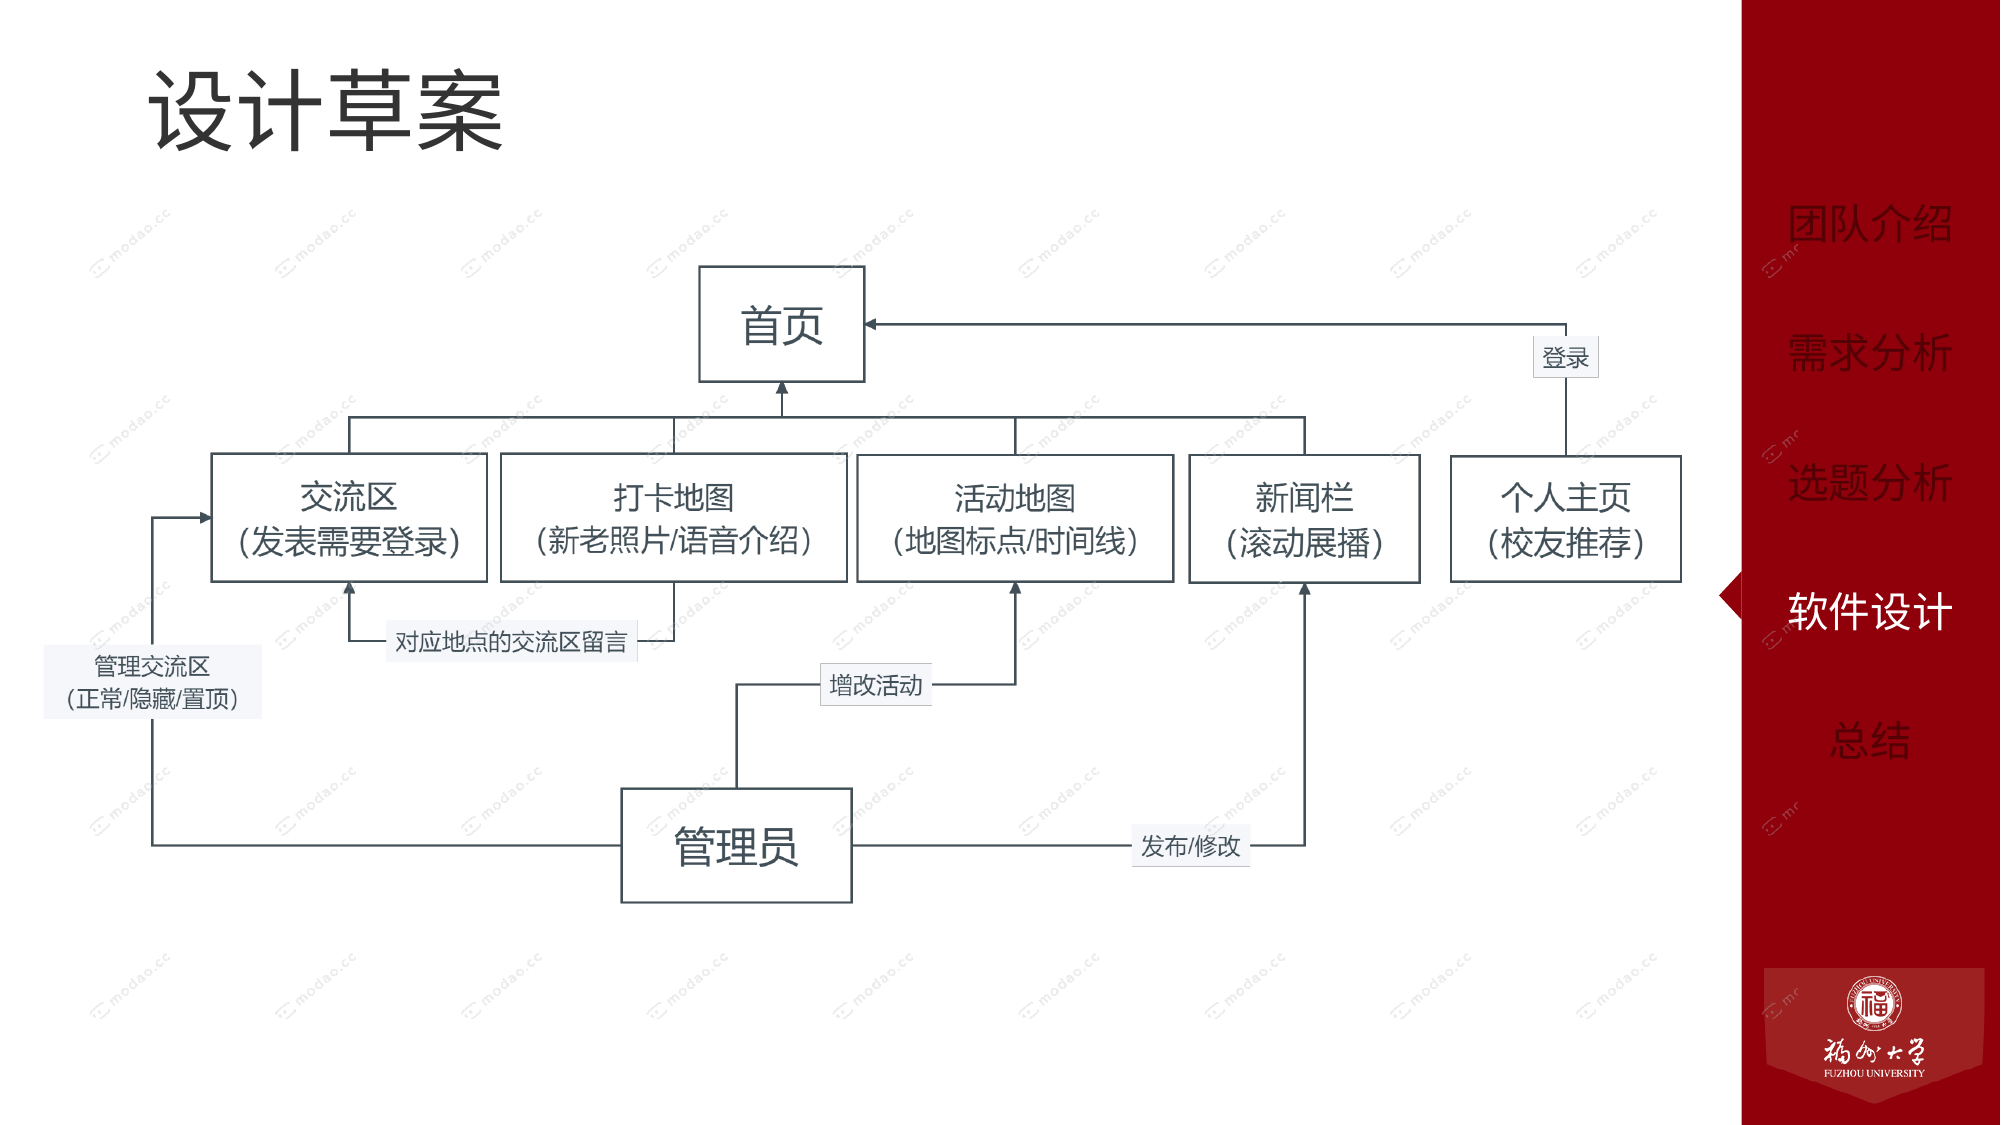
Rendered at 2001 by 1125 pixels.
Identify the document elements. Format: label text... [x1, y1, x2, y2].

picture [36, 149, 1985, 1104]
text_box 设计草案 [130, 60, 993, 149]
